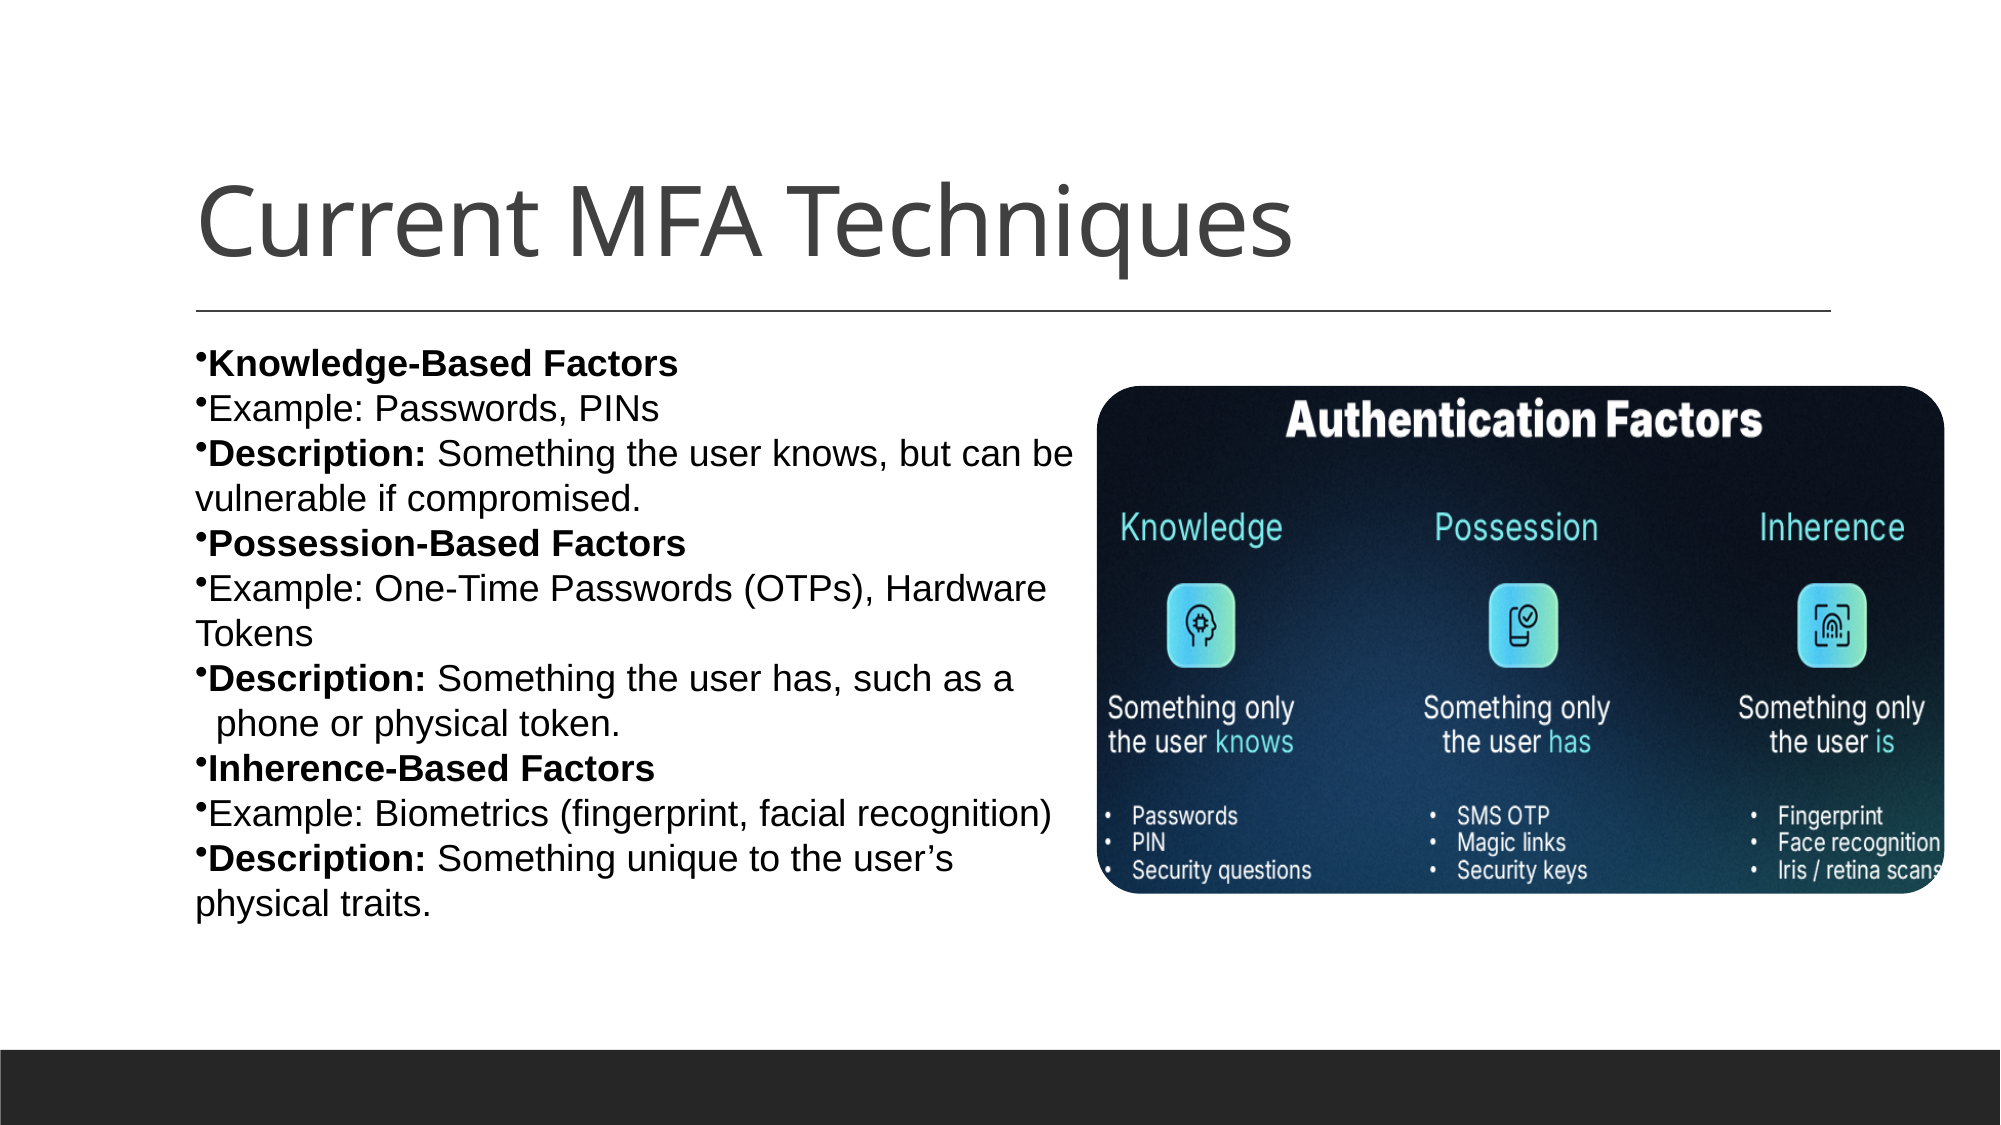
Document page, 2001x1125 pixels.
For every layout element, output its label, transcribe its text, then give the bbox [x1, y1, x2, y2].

title Current MFA Techniques [180, 47, 1830, 285]
picture [1096, 385, 1945, 895]
list Knowledge-Based Factors Example: Passwords, PINs Description: Something the user knows, but can be vulnerable if compromised. Possession-Based Factors Example: One-Time Passwords (OTPs), Hardware Tokens Description: Something the user has, such as a phone or physical token. Inherence-Based Factors Example: Biometrics (fingerprint, facial recognition) Description: Something unique to the user’s physical traits. [180, 327, 1097, 981]
